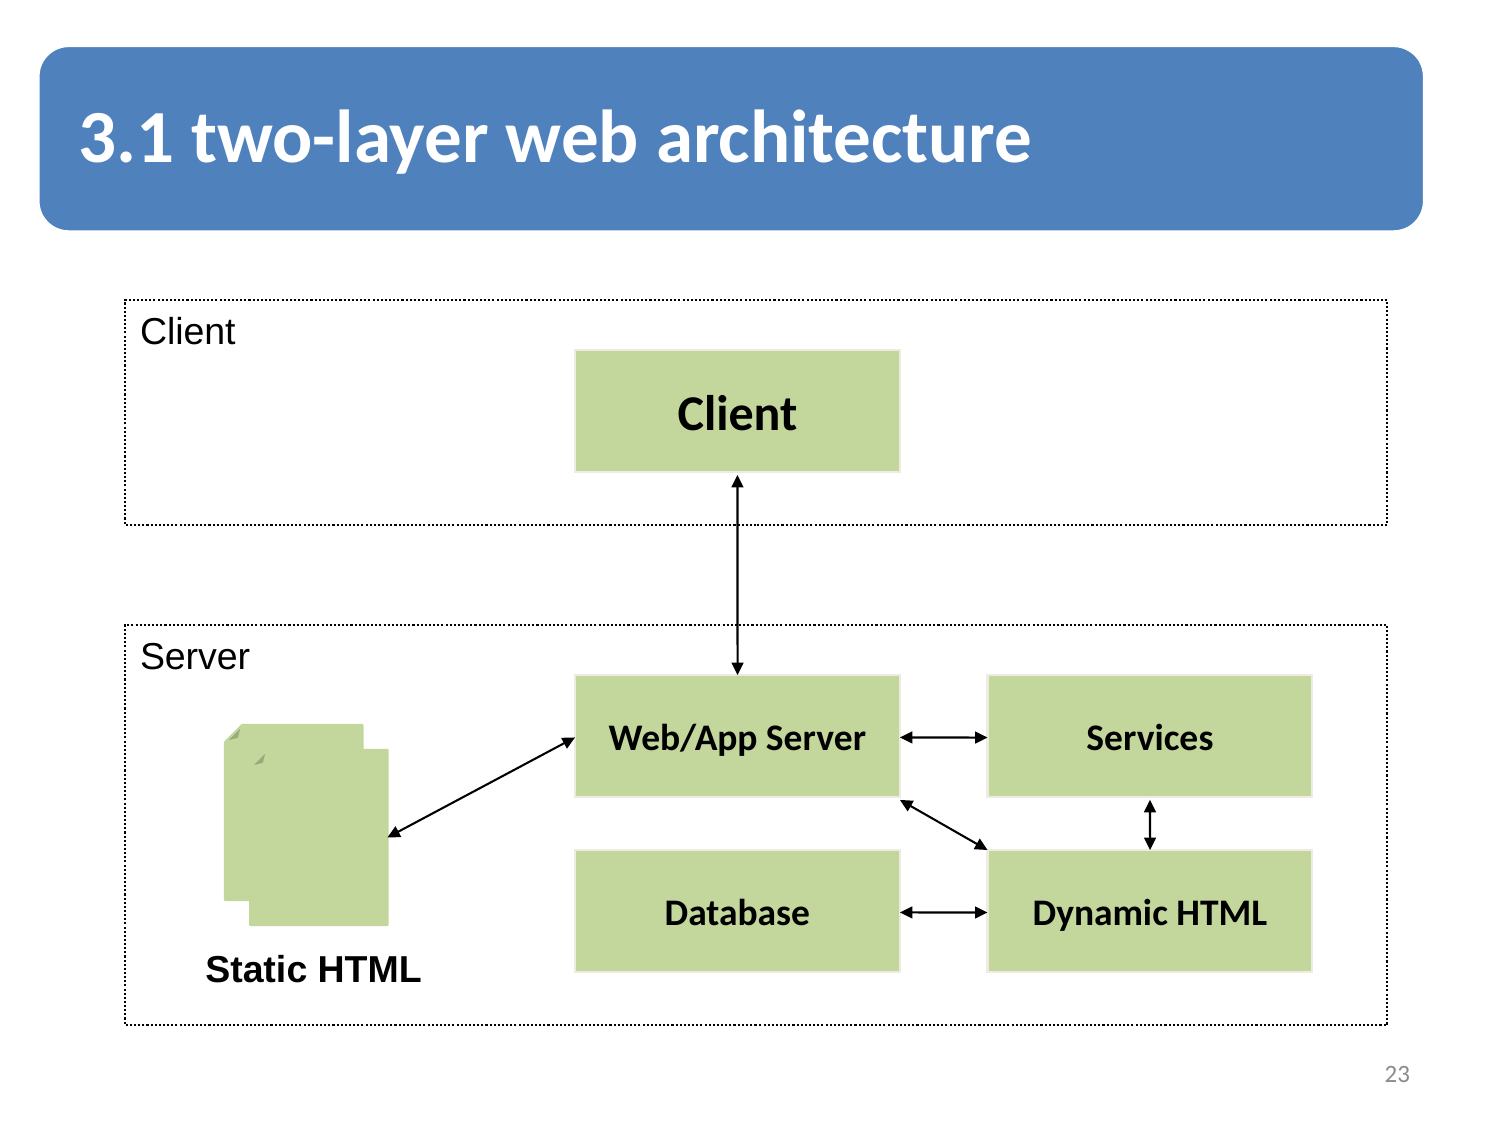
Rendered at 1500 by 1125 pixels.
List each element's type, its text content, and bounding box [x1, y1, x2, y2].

slide_number 23 [1074, 1042, 1425, 1103]
text_box Server [125, 624, 266, 685]
text_box [900, 731, 988, 744]
text_box [1143, 799, 1157, 850]
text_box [224, 724, 388, 926]
text_box [124, 624, 1388, 1025]
text_box [731, 474, 744, 676]
text_box [391, 737, 575, 838]
text_box [900, 906, 988, 919]
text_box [37, 44, 1426, 233]
text_box [900, 799, 988, 850]
text_box Client [125, 299, 251, 360]
text_box [124, 299, 1388, 525]
